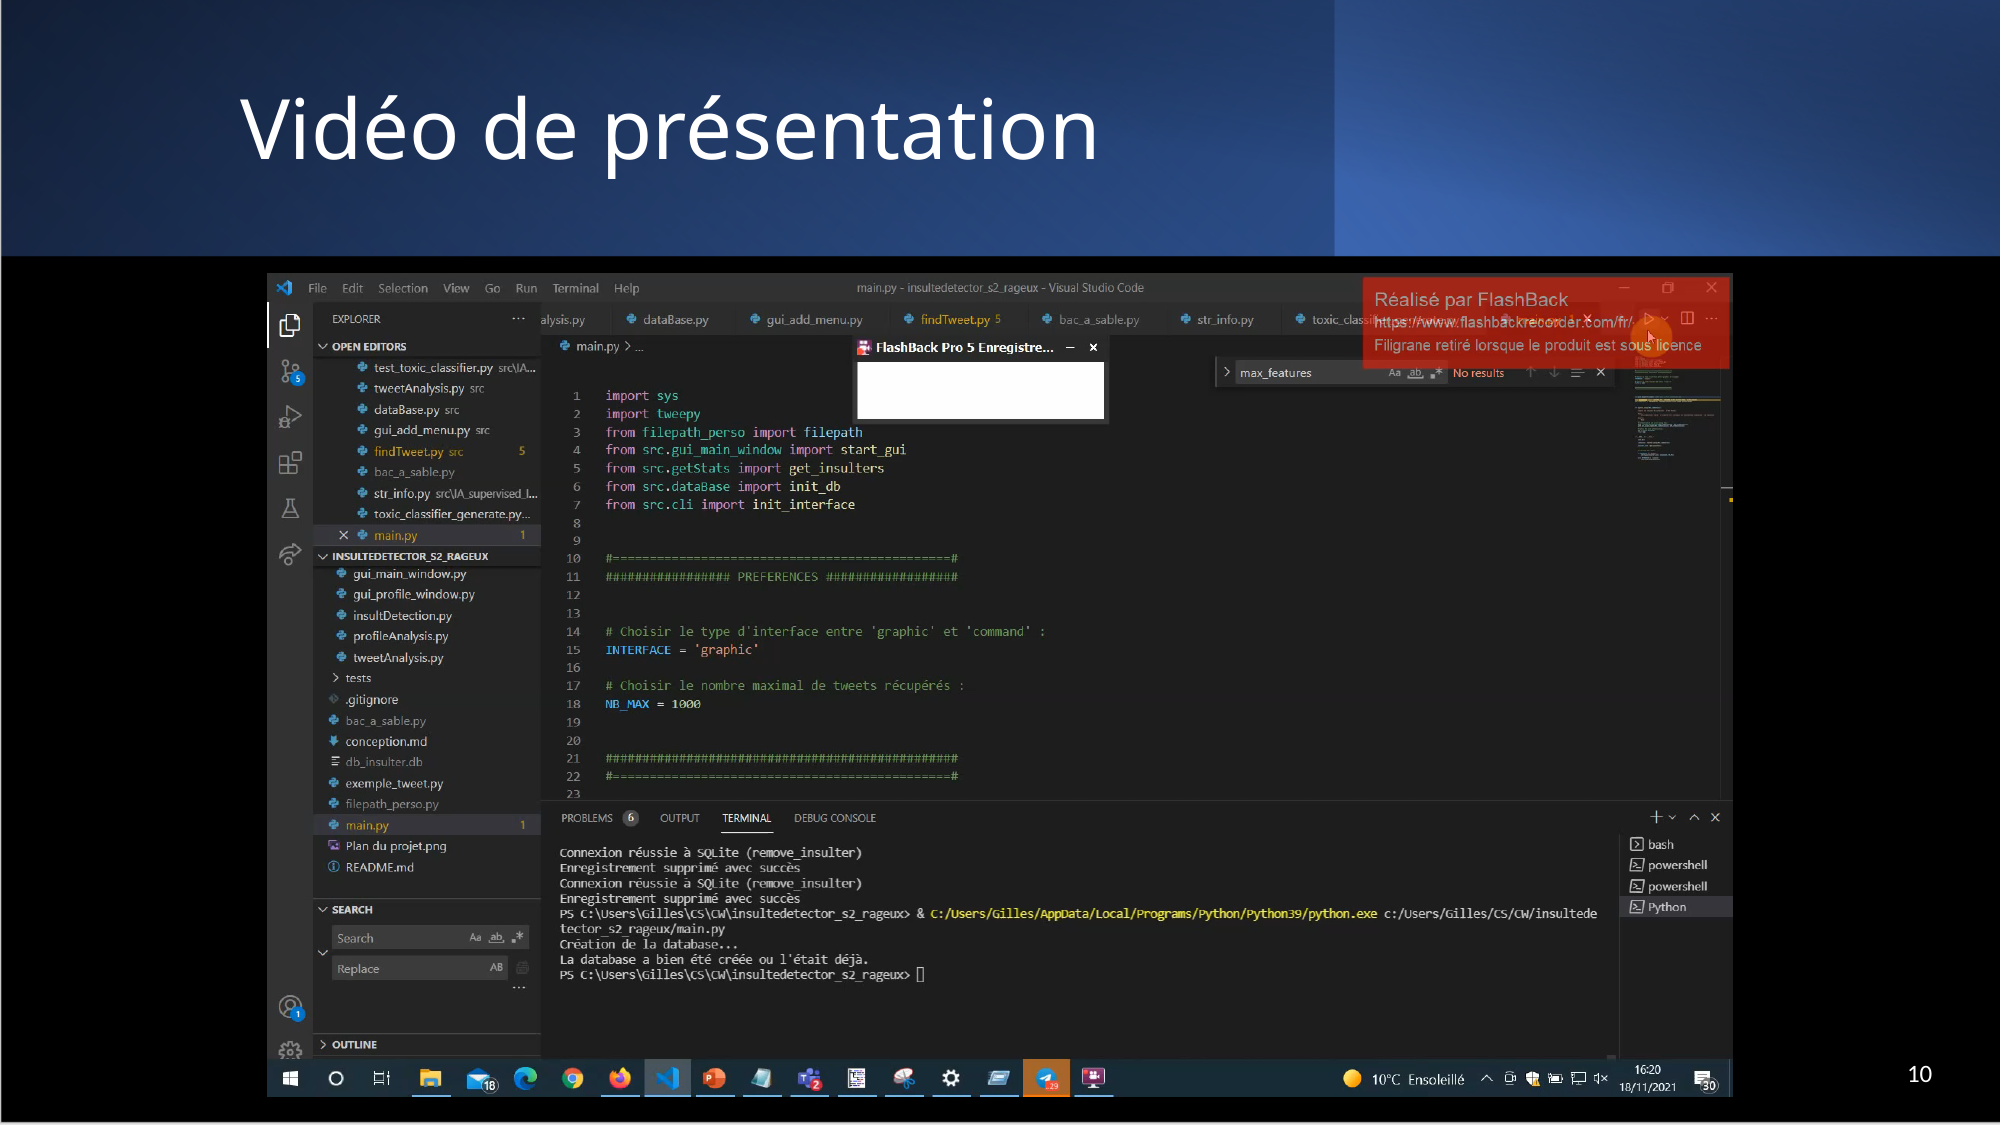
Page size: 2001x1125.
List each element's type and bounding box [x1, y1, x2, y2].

text_box [266, 272, 1734, 1098]
picture [0, 0, 2000, 1125]
